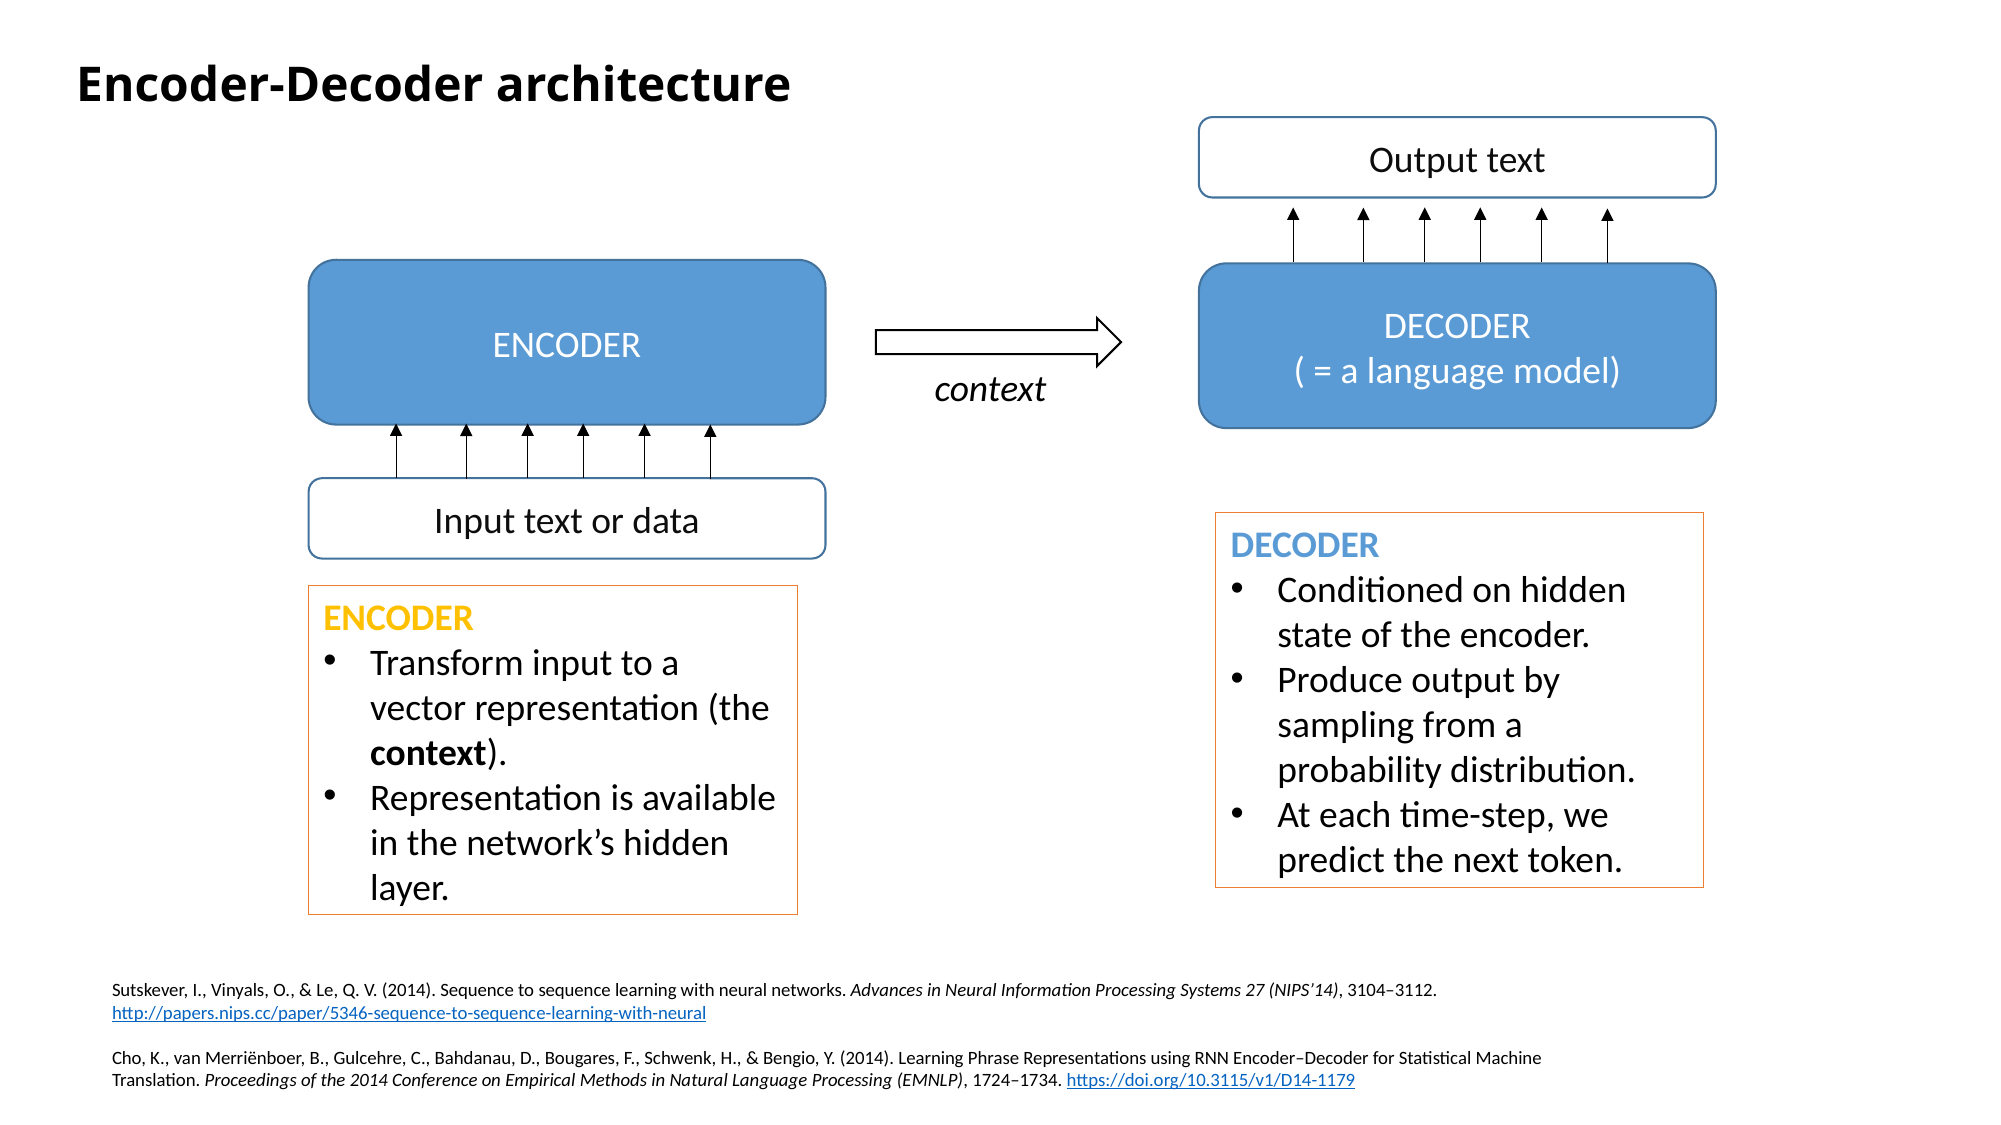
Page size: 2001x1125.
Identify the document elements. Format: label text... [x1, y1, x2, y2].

text_box Sutskever, I., Vinyals, O., & Le, Q. V. (2014). Sequence to sequence learning with neural networks. Advances in Neural Information Processing Systems 27 (NIPS’14), 3104–3112. http://papers.nips.cc/paper/5346-sequence-to-sequence-learning-with-neural Cho, K., van Merriënboer, B., Gulcehre, C., Bahdanau, D., Bougares, F., Schwenk, H., & Bengio, Y. (2014). Learning Phrase Representations using RNN Encoder–Decoder for Statistical Machine Translation. Proceedings of the 2014 Conference on Empirical Methods in Natural Language Processing (EMNLP), 1724–1734. https://doi.org/10.3115/v1/D14-1179 [97, 970, 1608, 1121]
text_box context [934, 363, 1047, 409]
title Encoder-Decoder architecture [61, 46, 1301, 252]
text_box ENCODER [307, 258, 827, 426]
text_box ENCODER Transform input to a vector representation (the context). Representation is available in the network’s hidden layer. [308, 585, 798, 915]
text_box Output text [1197, 116, 1717, 199]
text_box DECODER ( = a language model) [1197, 262, 1717, 430]
text_box Input text or data [307, 477, 827, 560]
text_box [874, 315, 1123, 369]
text_box DECODER Conditioned on hidden state of the encoder. Produce output by sampling from a probability distribution. At each time-step, we predict the next token. [1215, 512, 1704, 888]
